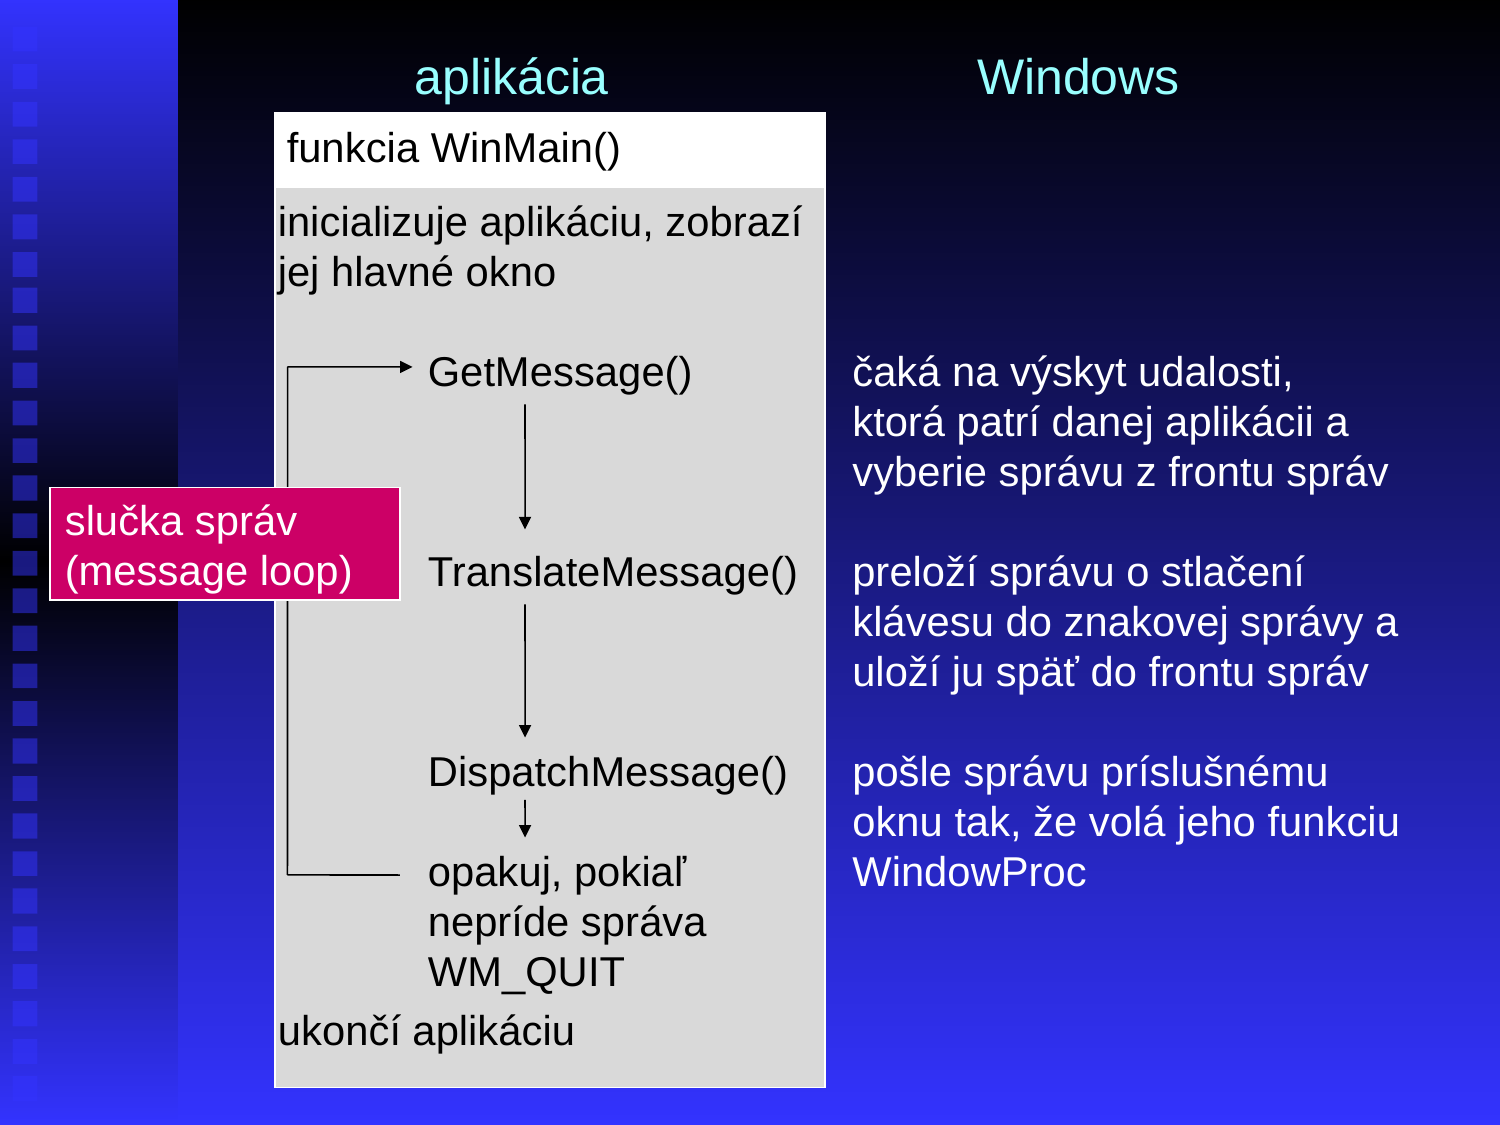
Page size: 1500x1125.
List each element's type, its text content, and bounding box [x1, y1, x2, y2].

text_box [287, 360, 413, 374]
text_box [518, 604, 532, 738]
text_box funkcia WinMain() [275, 112, 825, 188]
text_box aplikácia [399, 37, 750, 112]
text_box [518, 799, 532, 838]
text_box preloží správu o stlačení klávesu do znakovej správy a uloží ju späť do frontu správ [837, 537, 1463, 703]
text_box inicializuje aplikáciu, zobrazí jej hlavné okno GetMessage() TranslateMessage() DispatchMessage() opakuj, pokiaľ nepríde správa WM_QUIT ukončí aplikáciu [275, 188, 825, 1088]
text_box slučka správ (message loop) [50, 487, 400, 600]
text_box pošle správu príslušnému oknu tak, že volá jeho funkciu WindowProc [837, 737, 1425, 903]
text_box Windows [962, 37, 1388, 113]
text_box [518, 404, 532, 530]
text_box čaká na výskyt udalosti, ktorá patrí danej aplikácii a vyberie správu z frontu správ [837, 337, 1413, 503]
